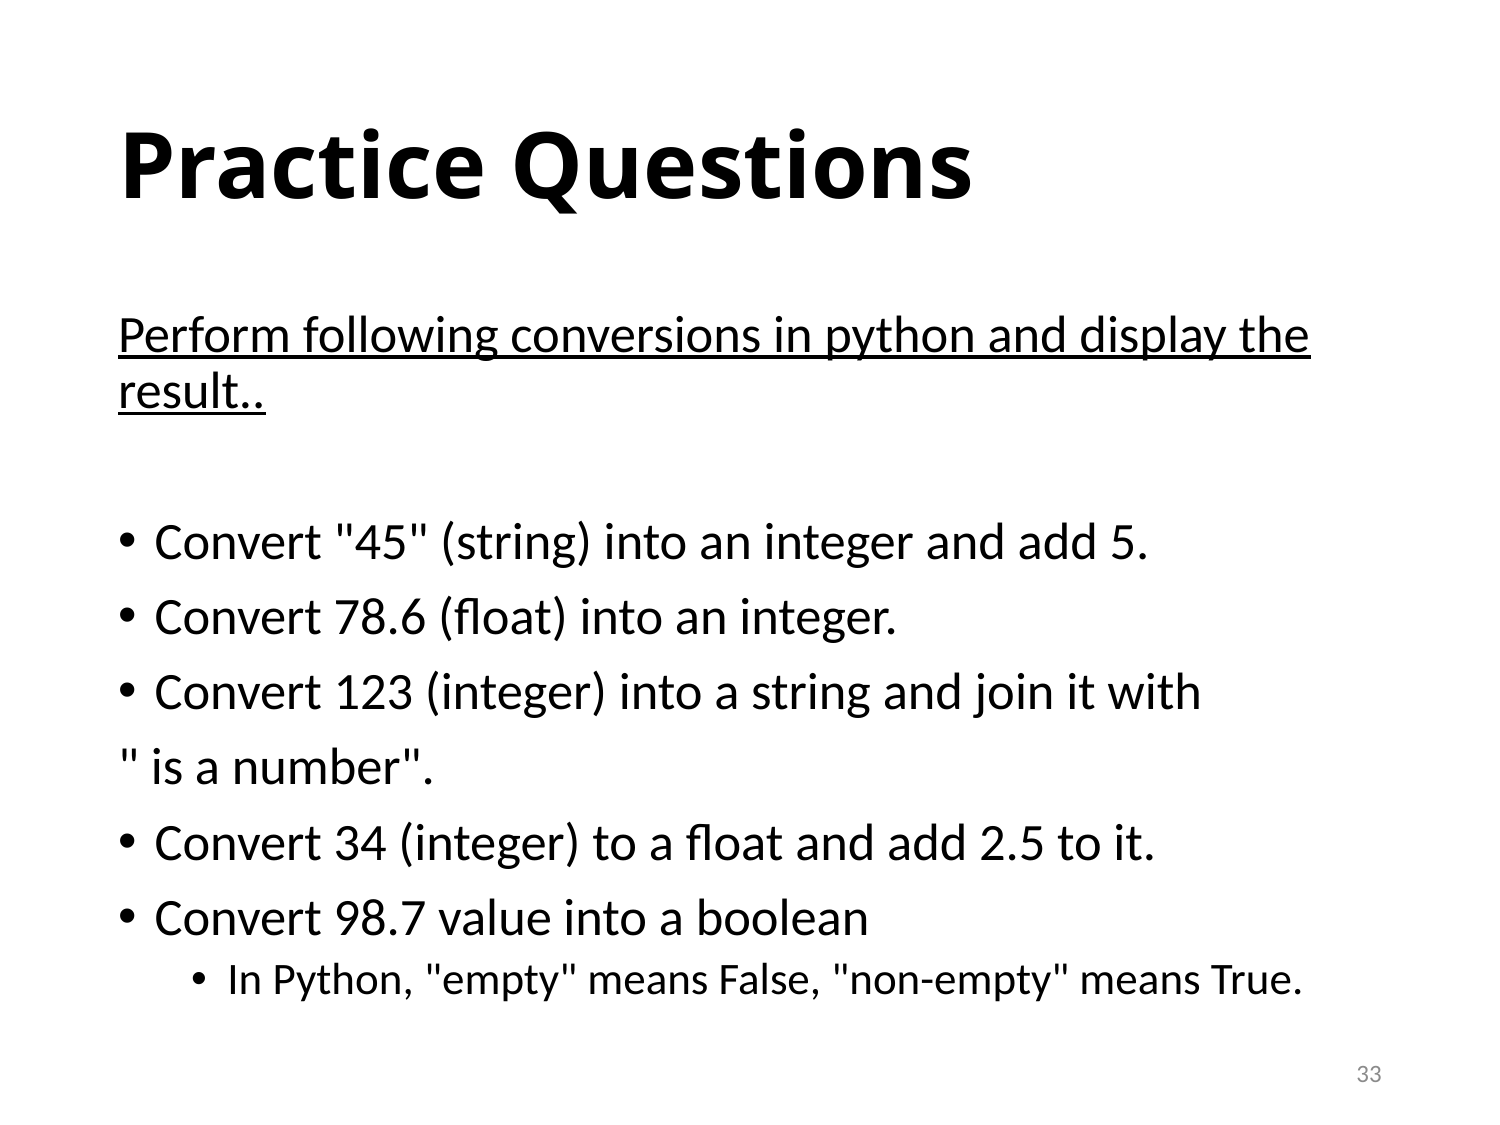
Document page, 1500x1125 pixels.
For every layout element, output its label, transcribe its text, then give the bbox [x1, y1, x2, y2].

title Practice Questions [103, 59, 1397, 278]
slide_number 33 [1059, 1042, 1397, 1103]
list Perform following conversions in python and display the result.. Convert "45" (string) into an integer and add 5. Convert 78.6 (float) into an integer. Convert 123 (integer) into a string and join it with " is a number". Convert 34 (integer) to a float and add 2.5 to it. Convert 98.7 value into a boolean In Python, "empty" means False, "non-empty" means True. [103, 299, 1397, 1014]
